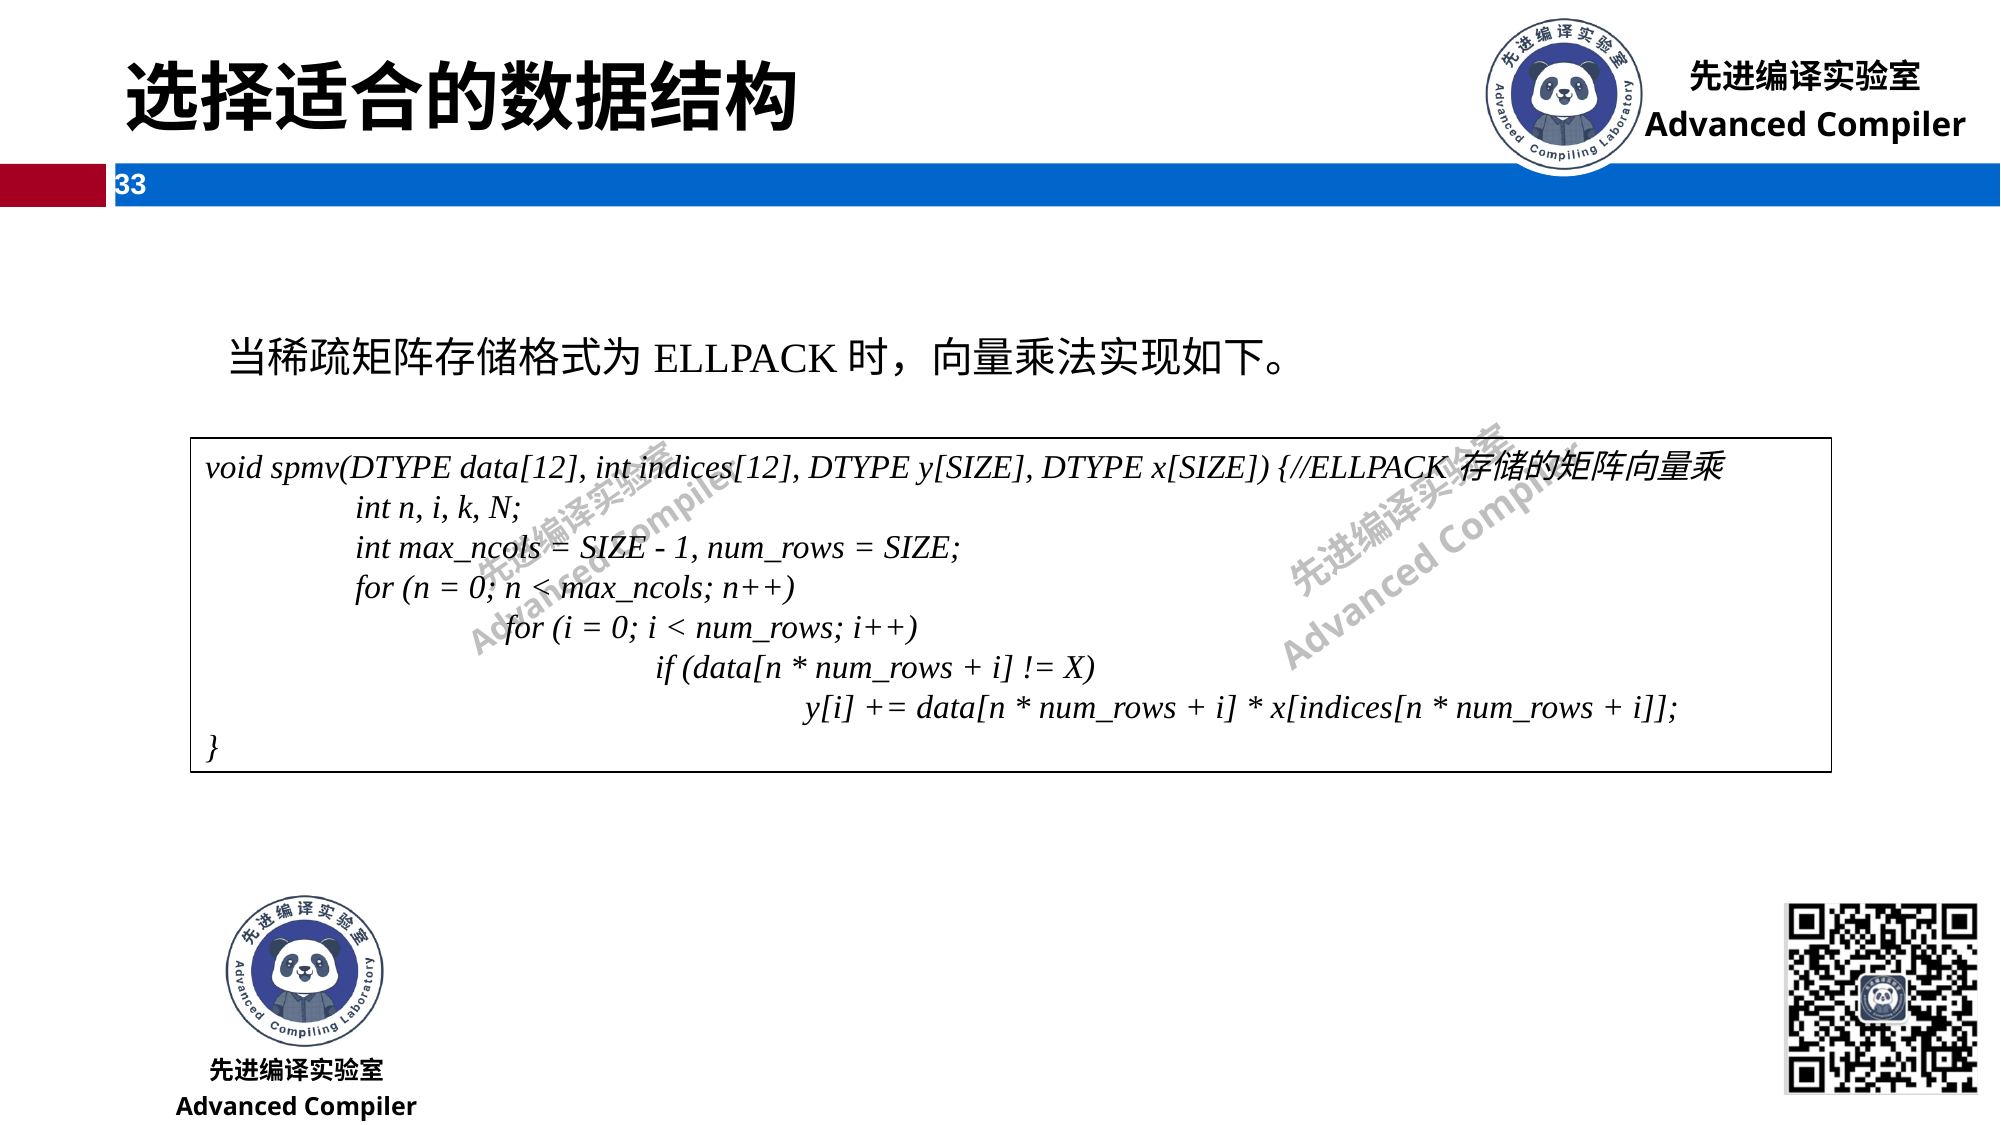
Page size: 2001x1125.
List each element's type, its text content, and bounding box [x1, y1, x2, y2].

picture [1500, 150, 1627, 177]
picture [217, 886, 392, 1054]
picture [1498, 9, 1630, 38]
text_box 当稀疏矩阵存储格式为ELLPACK时，向量乘法实现如下。 [190, 298, 1872, 389]
picture [1783, 903, 1978, 1095]
text_box void spmv(DTYPE data[12], int indices[12], DTYPE y[SIZE], DTYPE x[SIZE]) {//ELLPACK存储的矩阵向量乘 int n, i, k, N; int max_ncols = SIZE - 1, num_rows = SIZE; for (n = 0; n < max_ncols; n++) for (i = 0; i < num_rows; i++) if (data[n * num_rows + i] != X) y[i] += data[n * num_rows + i] * x[indices[n * num_rows + i]]; } [190, 438, 1832, 773]
title 选择适合的数据结构 [109, 38, 2000, 150]
